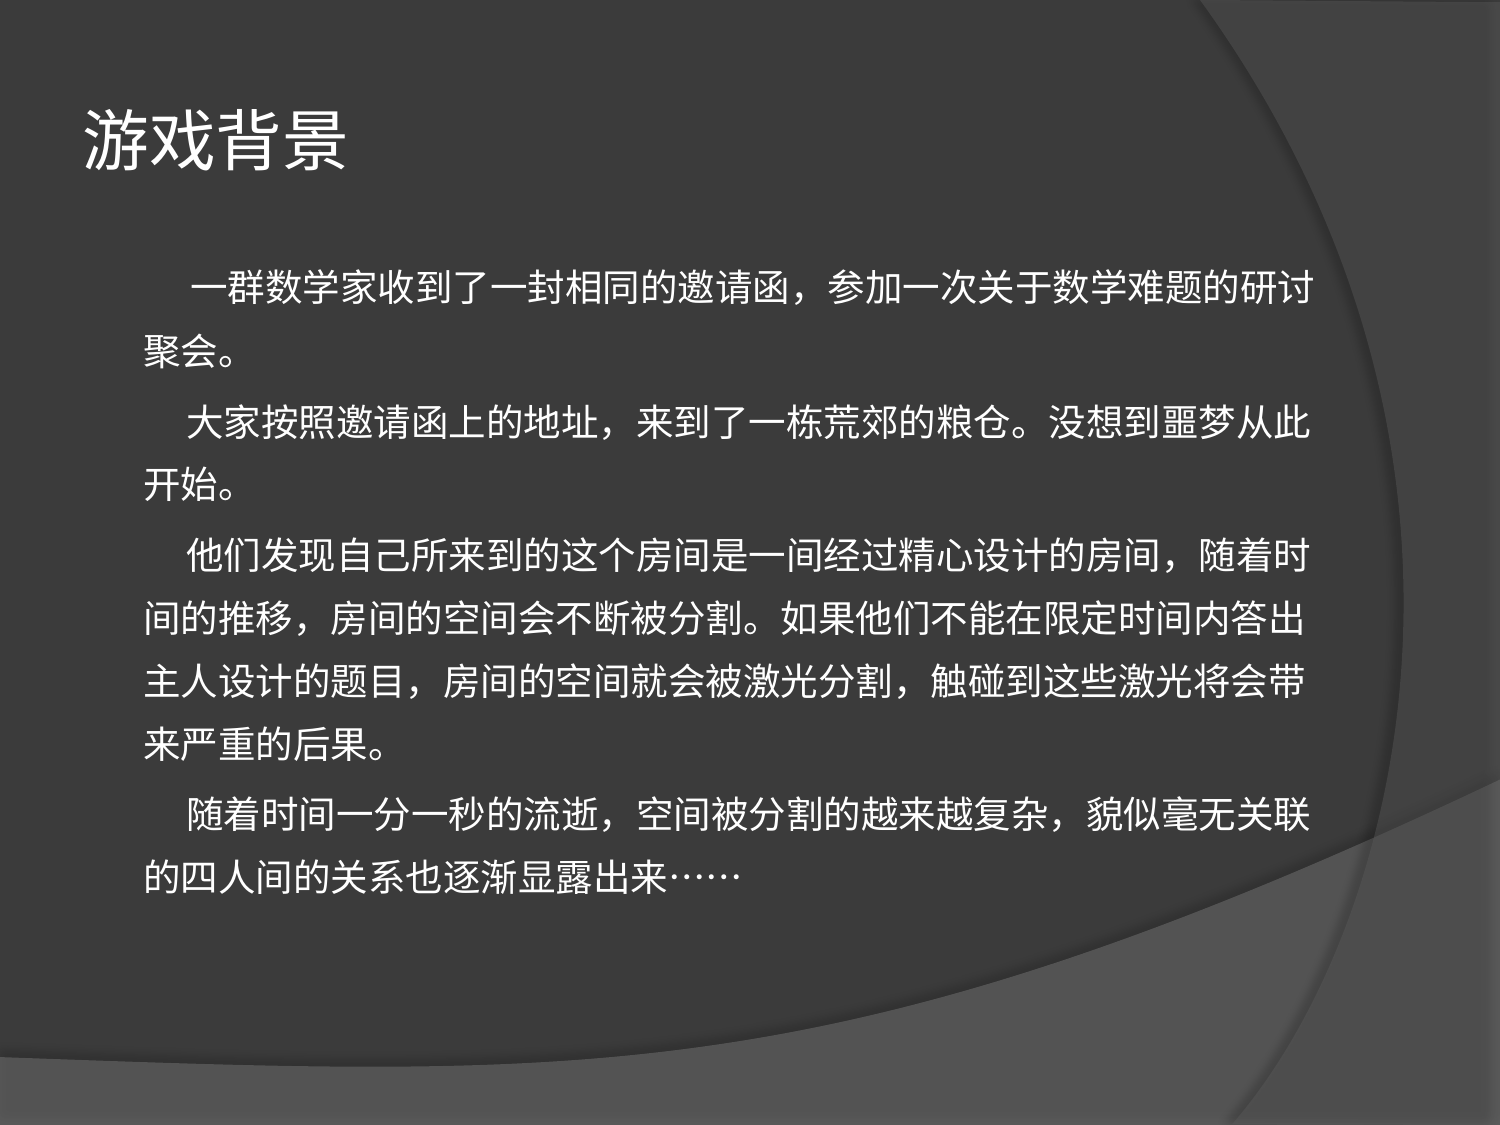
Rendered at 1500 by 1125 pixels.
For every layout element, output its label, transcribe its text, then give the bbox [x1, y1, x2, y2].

title 游戏背景 [75, 45, 1300, 233]
list 一群数学家收到了一封相同的邀请函，参加一次关于数学难题的研讨聚会。 大家按照邀请函上的地址，来到了一栋荒郊的粮仓。没想到噩梦从此开始。 他们发现自己所来到的这个房间是一间经过精心设计的房间，随着时间的推移，房间的空间会不断被分割。如果他们不能在限定时间内答出主人设计的题目，房间的空间就会被激光分割，触碰到这些激光将会带来严重的后果。 随着时间一分一秒的流逝，空间被分割的越来越复杂，貌似毫无关联的四人间的关系也逐渐显露出来…… [122, 232, 1348, 975]
